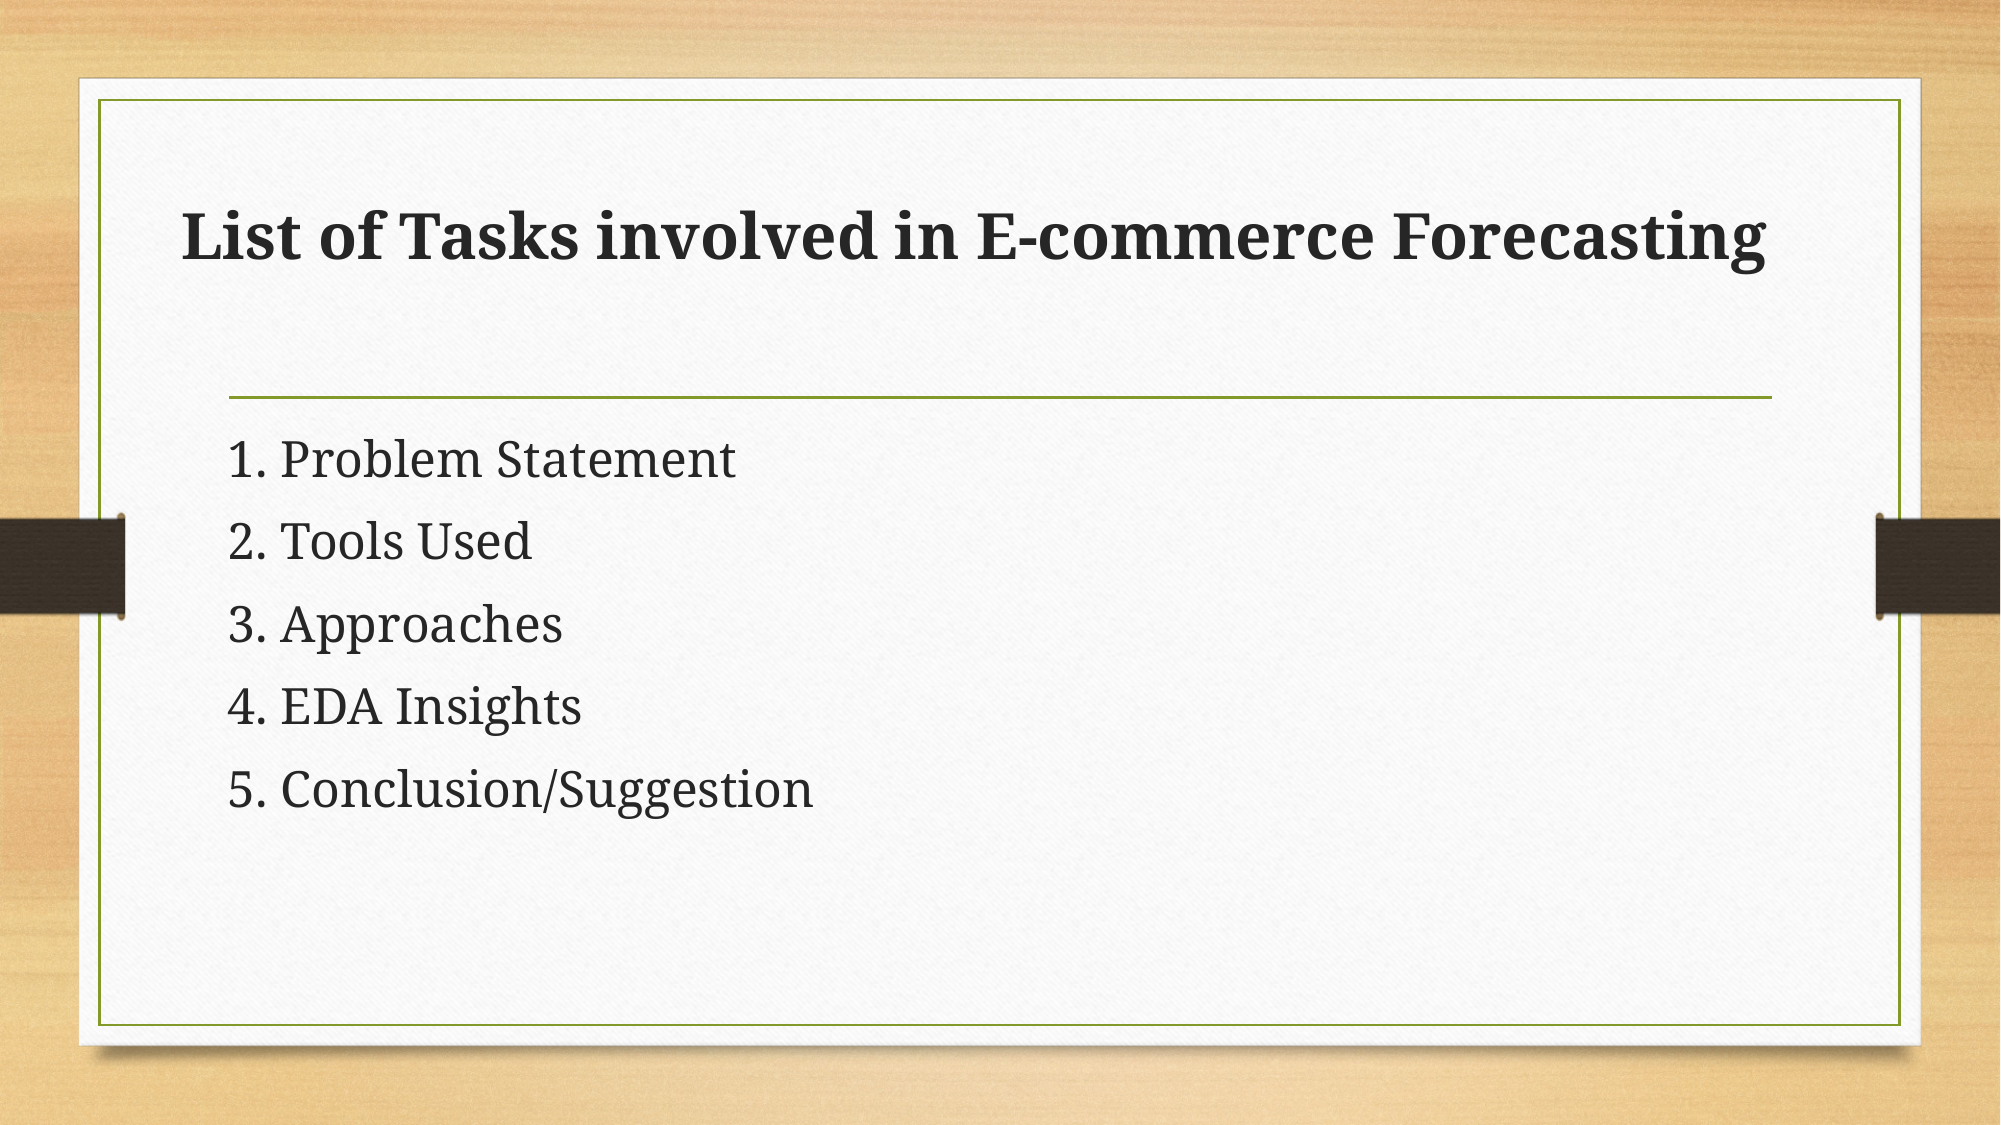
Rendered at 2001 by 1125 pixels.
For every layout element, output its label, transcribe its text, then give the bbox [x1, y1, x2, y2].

title List of Tasks involved in E-commerce Forecasting [50, 161, 1898, 307]
list 1. Problem Statement 2. Tools Used 3. Approaches 4. EDA Insights 5. Conclusion/Suggestion [212, 419, 1788, 964]
picture [0, 0, 2001, 1125]
